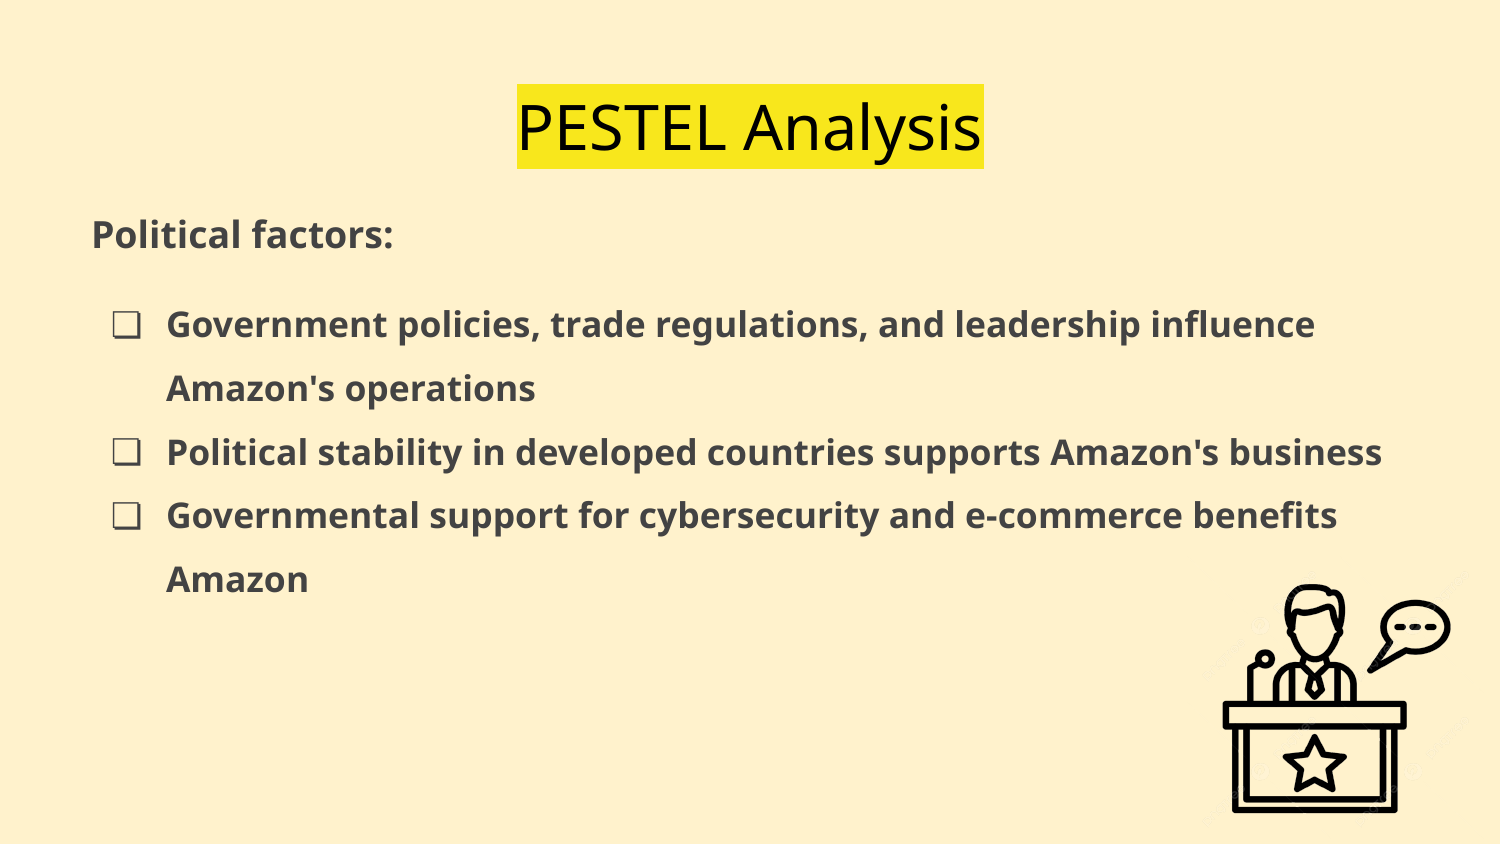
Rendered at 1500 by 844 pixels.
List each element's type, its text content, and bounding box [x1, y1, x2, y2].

picture [1183, 553, 1489, 844]
title PESTEL Analysis [51, 72, 1449, 167]
list Political factors: Government policies, trade regulations, and leadership influence Amazon's operations Political stability in developed countries supports Amazon's business Governmental support for cybersecurity and e-commerce benefits Amazon [76, 189, 1474, 750]
